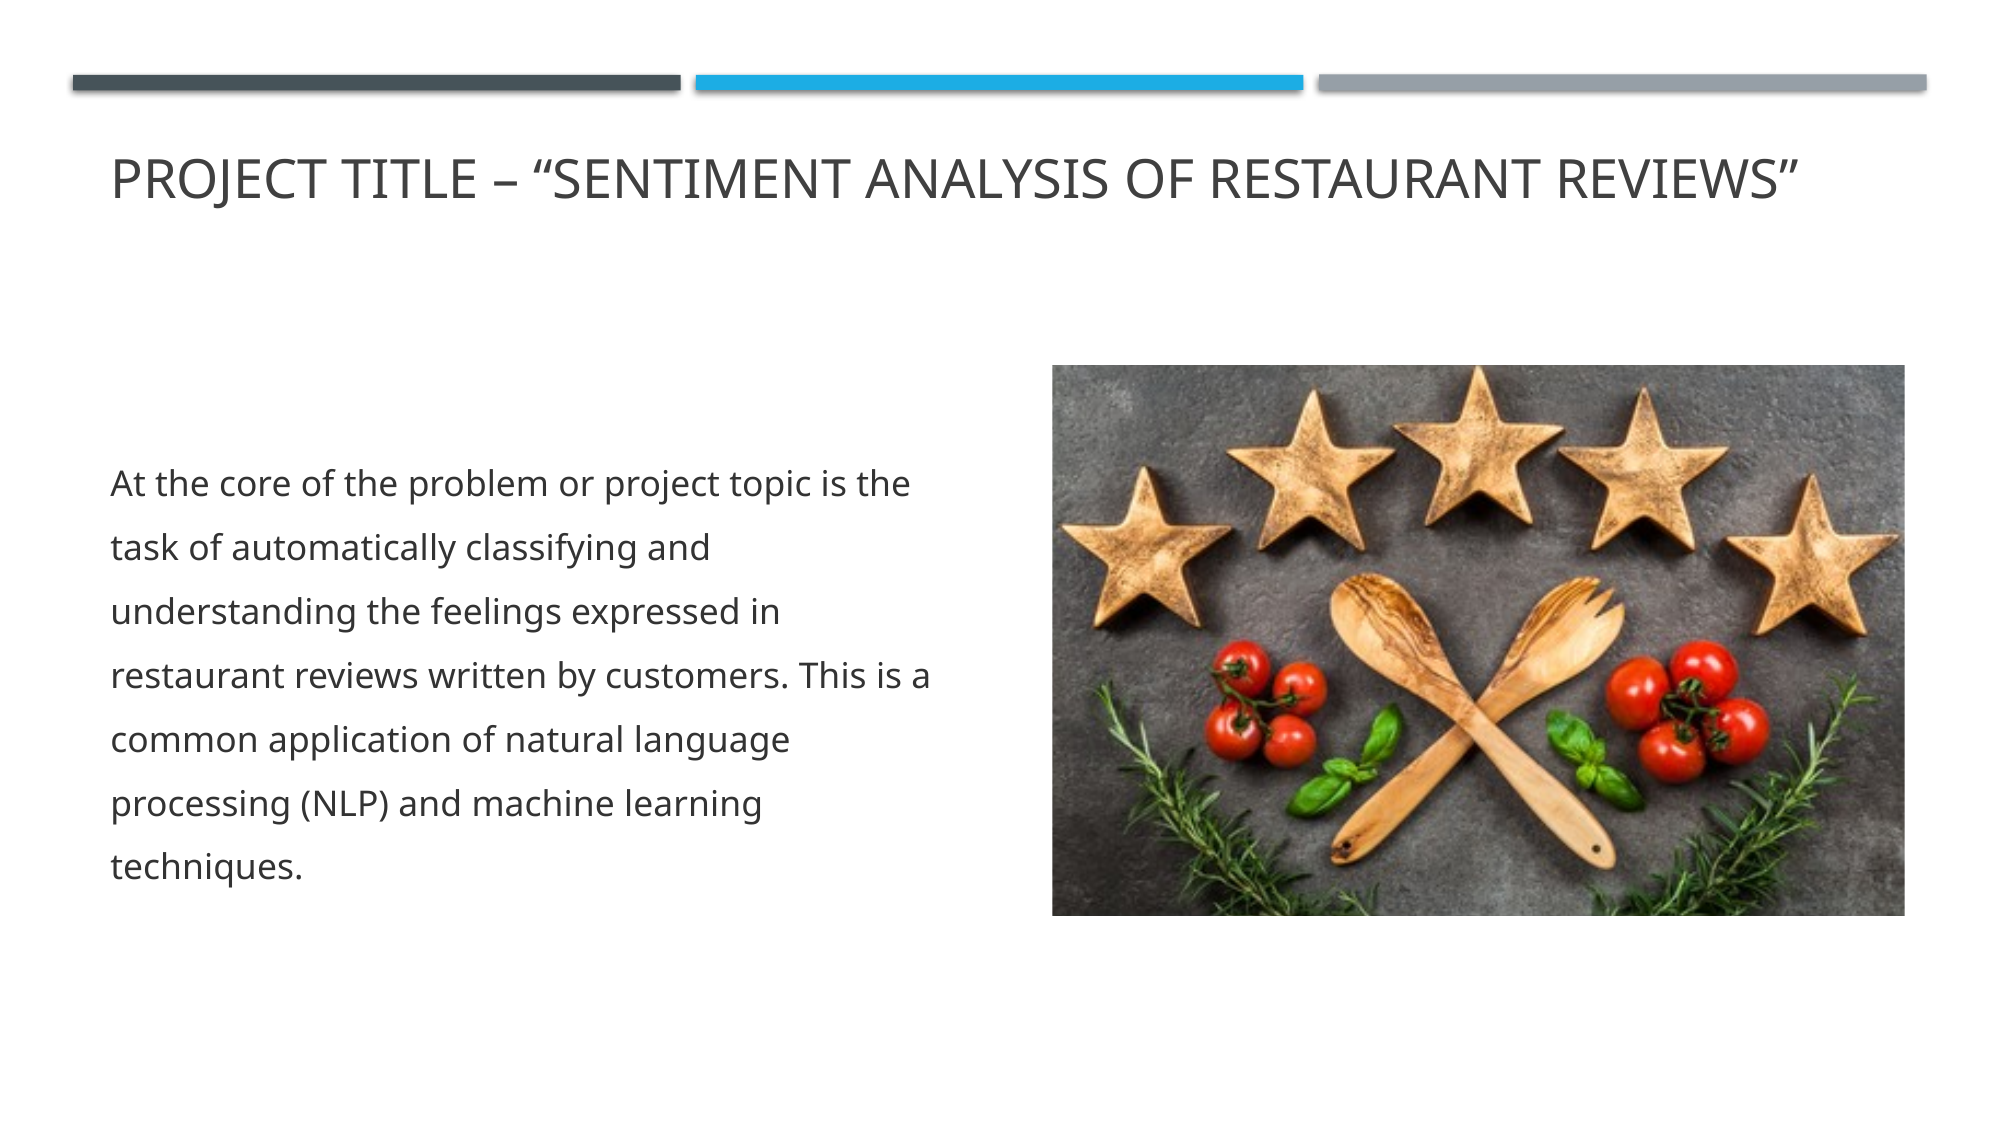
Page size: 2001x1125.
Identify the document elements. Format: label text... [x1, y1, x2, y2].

picture [1051, 364, 1906, 917]
list At the core of the problem or project topic is the task of automatically classifying and understanding the feelings expressed in restaurant reviews written by customers. This is a common application of natural language processing (NLP) and machine learning techniques. [95, 365, 948, 962]
title Project title – “Sentiment Analysis of Restaurant Reviews” [95, 119, 1905, 282]
